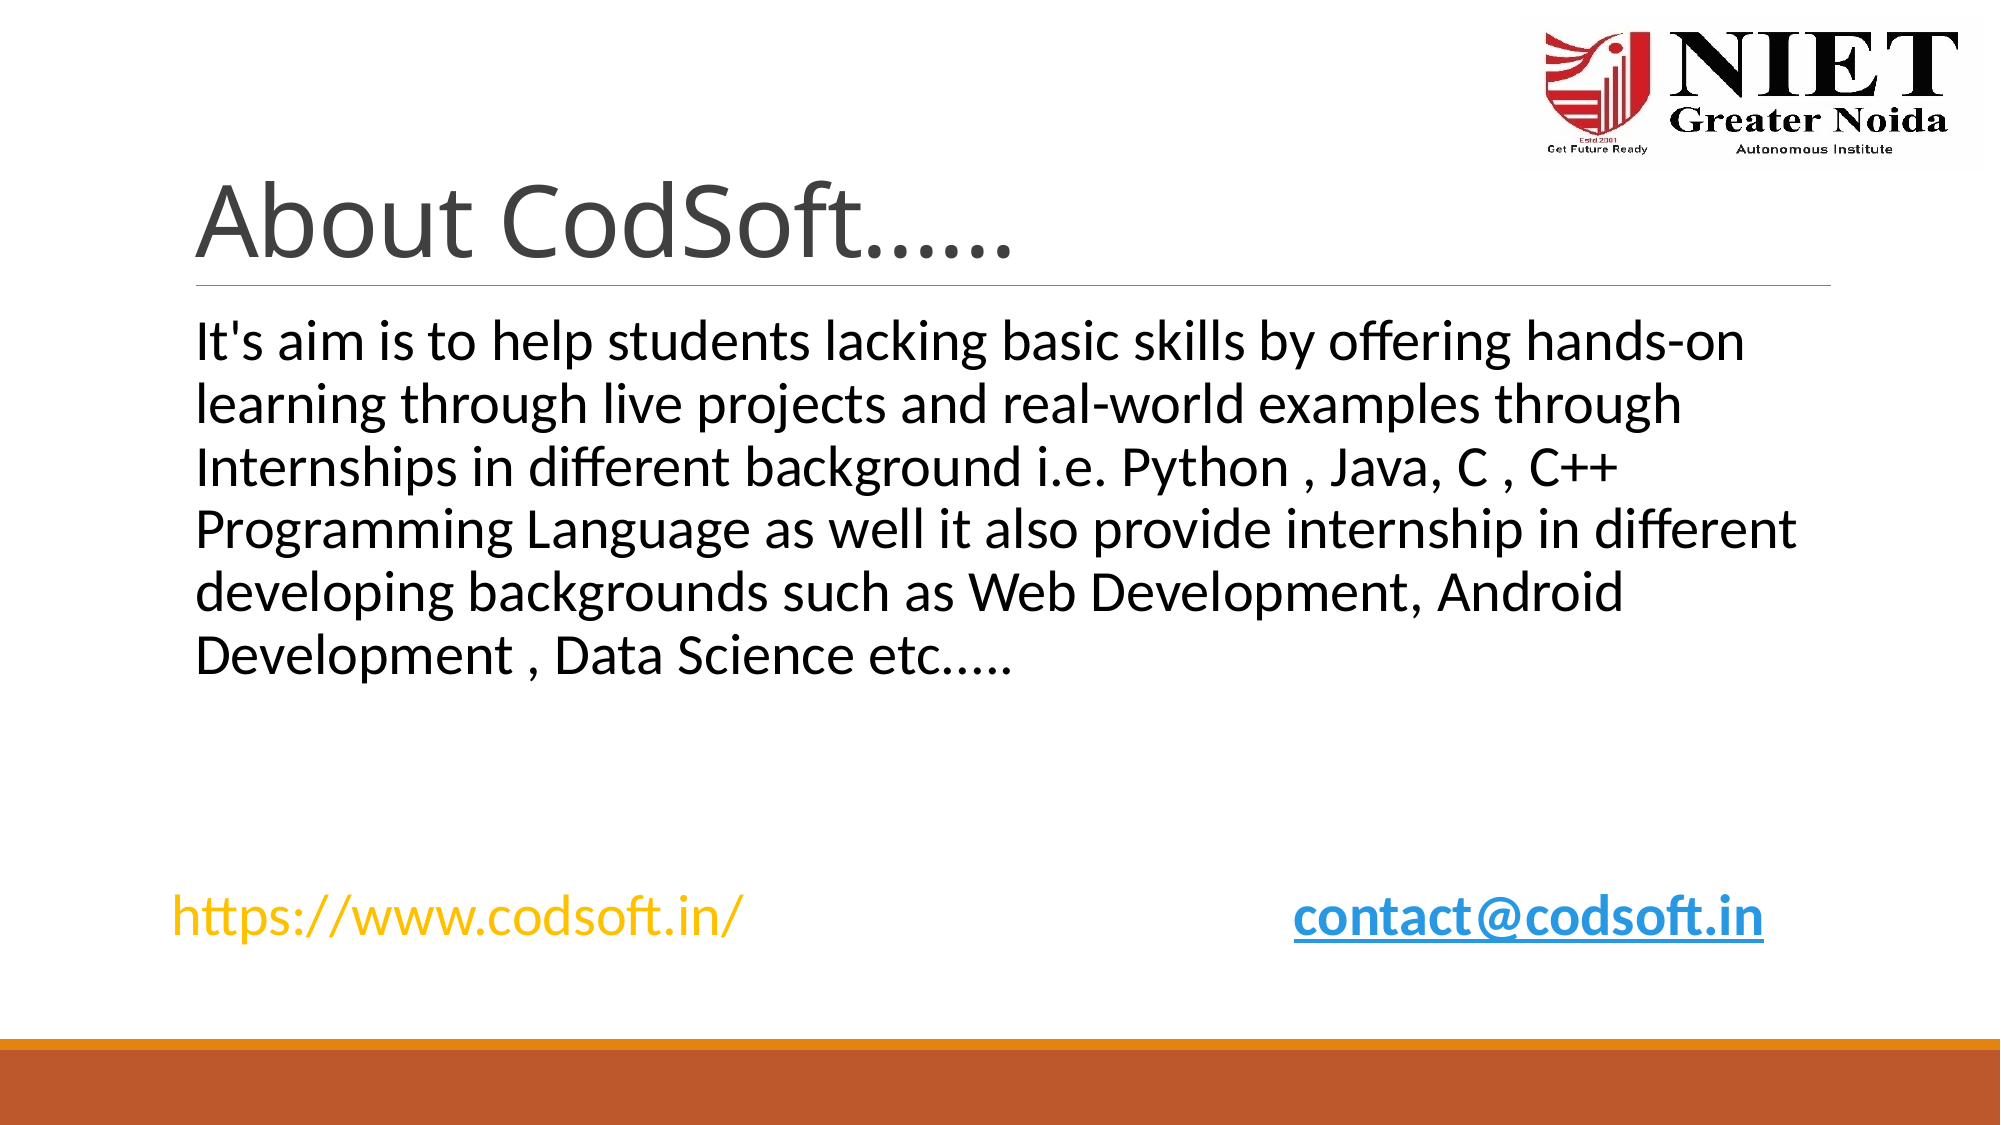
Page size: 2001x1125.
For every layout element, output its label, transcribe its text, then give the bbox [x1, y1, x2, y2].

list It's aim is to help students lacking basic skills by offering hands-on learning through live projects and real-world examples through Internships in different background i.e. Python , Java, C , C++ Programming Language as well it also provide internship in different developing backgrounds such as Web Development, Android Development , Data Science etc..... [180, 302, 1830, 963]
title About CodSoft...... [180, 47, 1830, 285]
text_box https://www.codsoft.in/ [156, 869, 859, 955]
text_box contact@codsoft.in [1278, 869, 2000, 955]
picture [1517, 14, 1986, 172]
